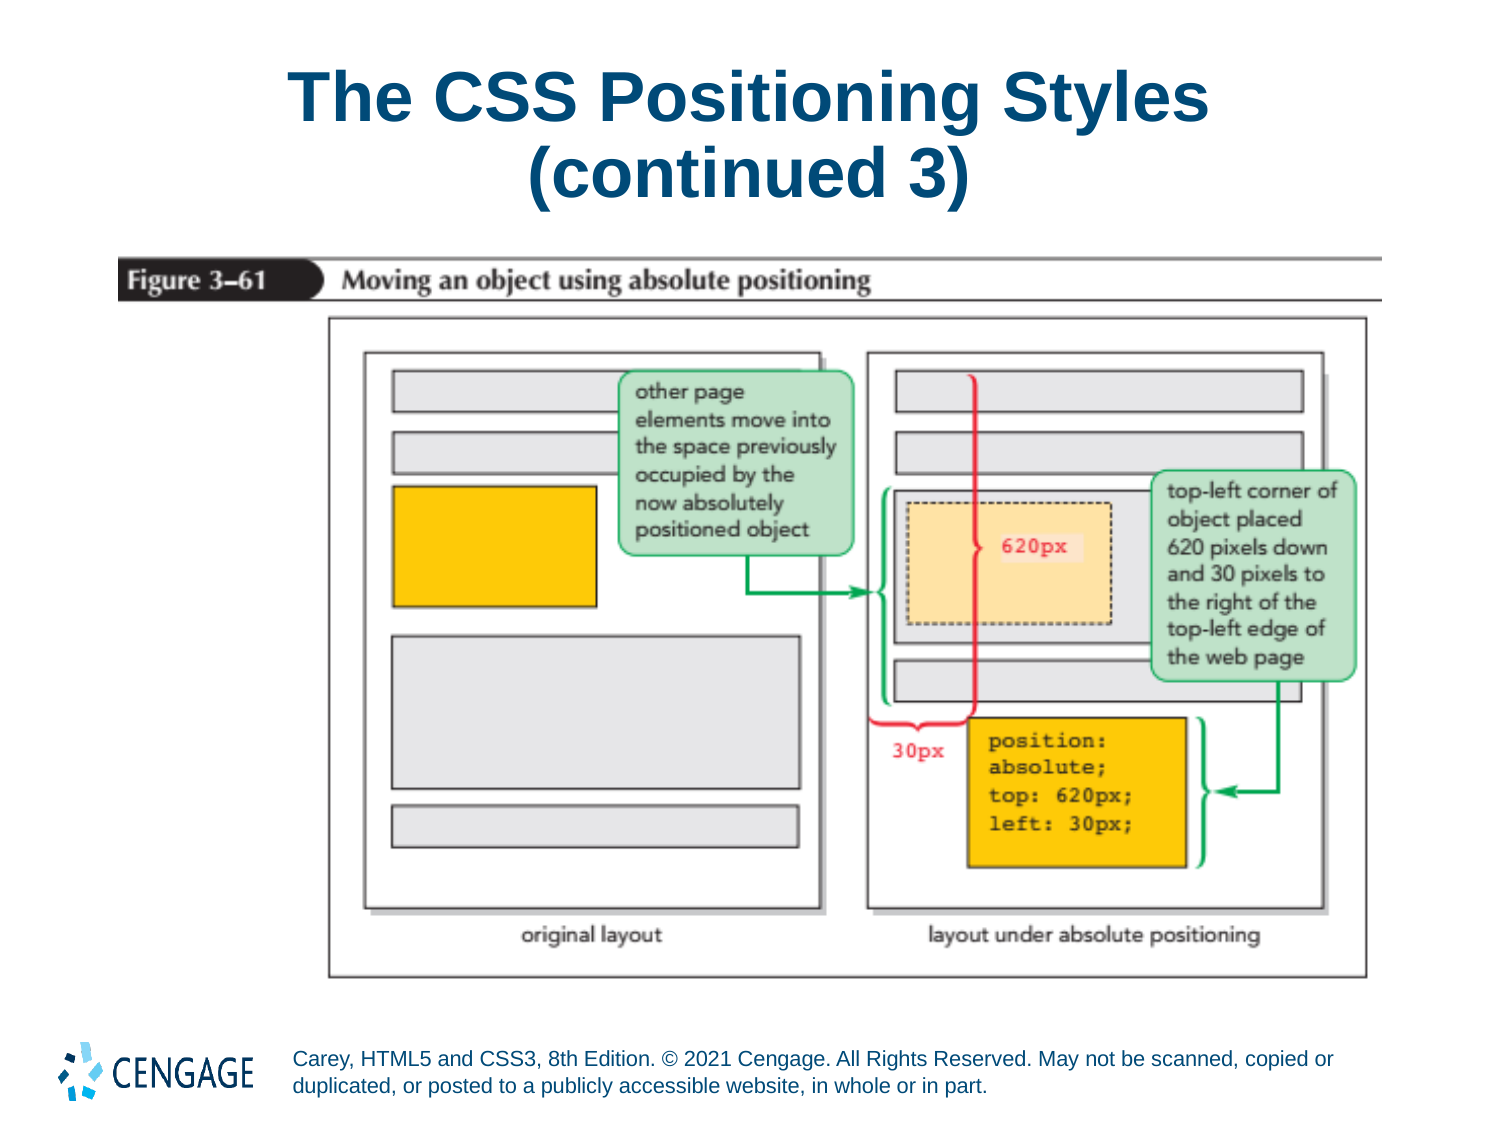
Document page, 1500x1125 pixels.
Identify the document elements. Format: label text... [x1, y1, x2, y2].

title The CSS Positioning Styles (continued 3) [103, 59, 1397, 171]
picture [118, 245, 1382, 993]
picture [58, 1042, 253, 1101]
